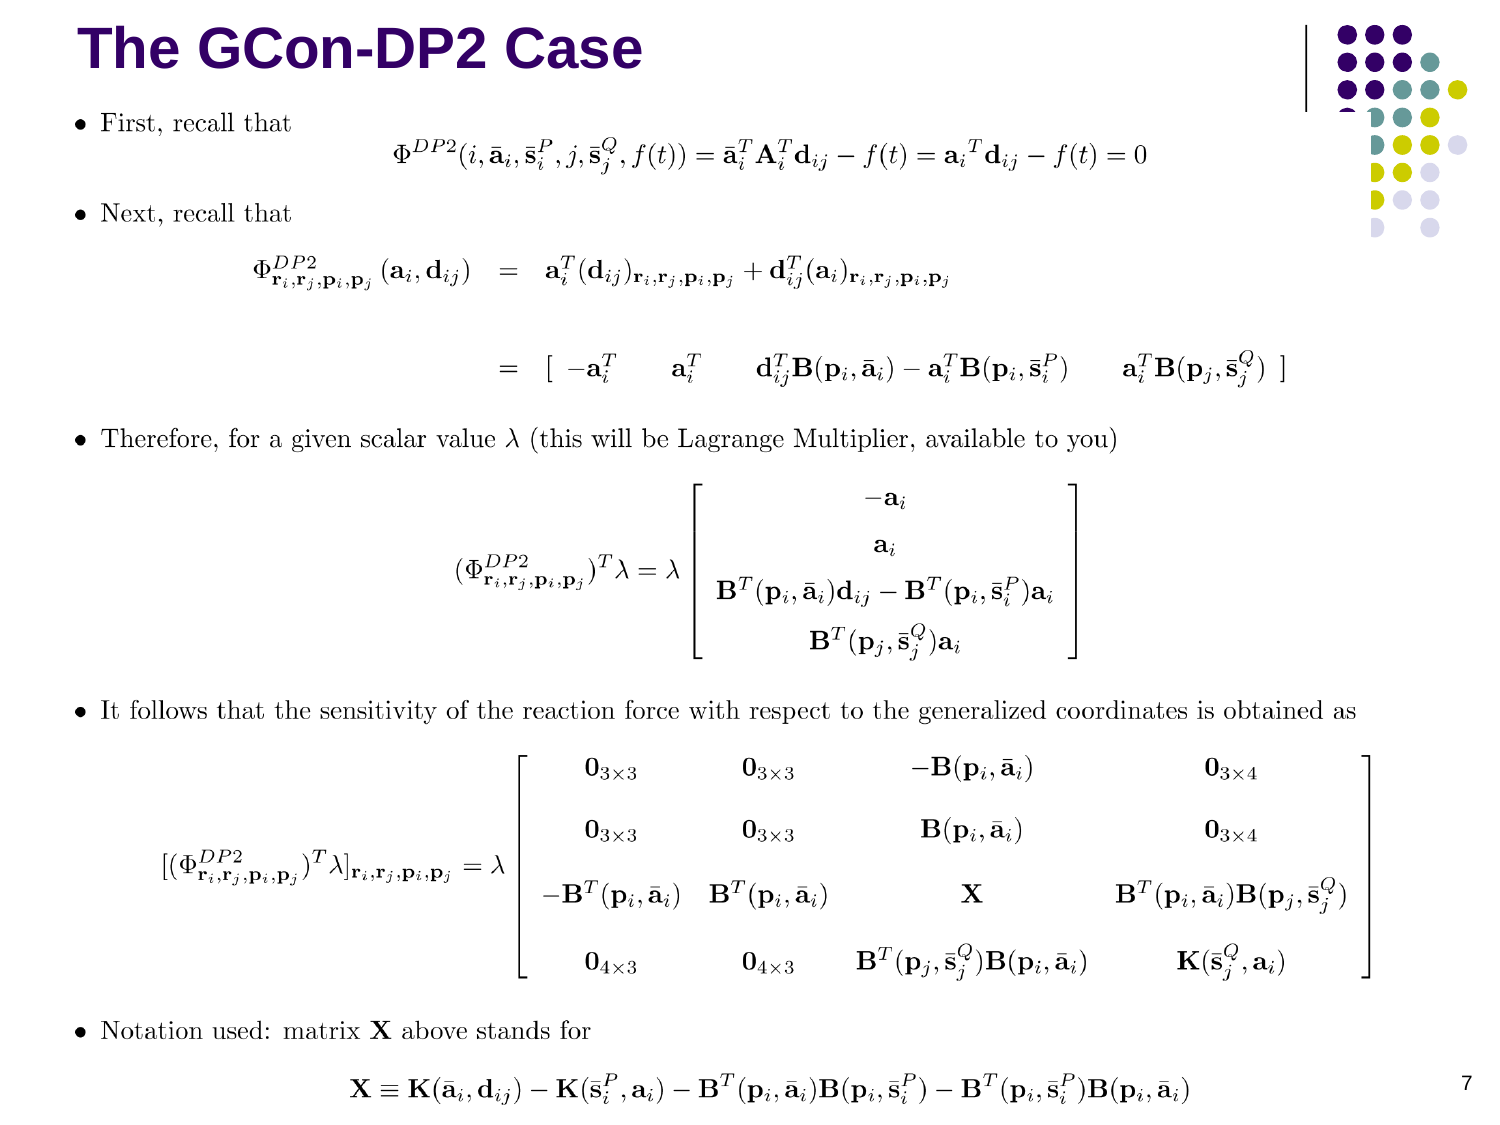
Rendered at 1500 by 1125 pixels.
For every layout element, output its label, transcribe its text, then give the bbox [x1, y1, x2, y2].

picture [74, 112, 1371, 1107]
title The GCon-DP2 Case [62, 12, 1301, 88]
slide_number 7 [1374, 1062, 1488, 1113]
